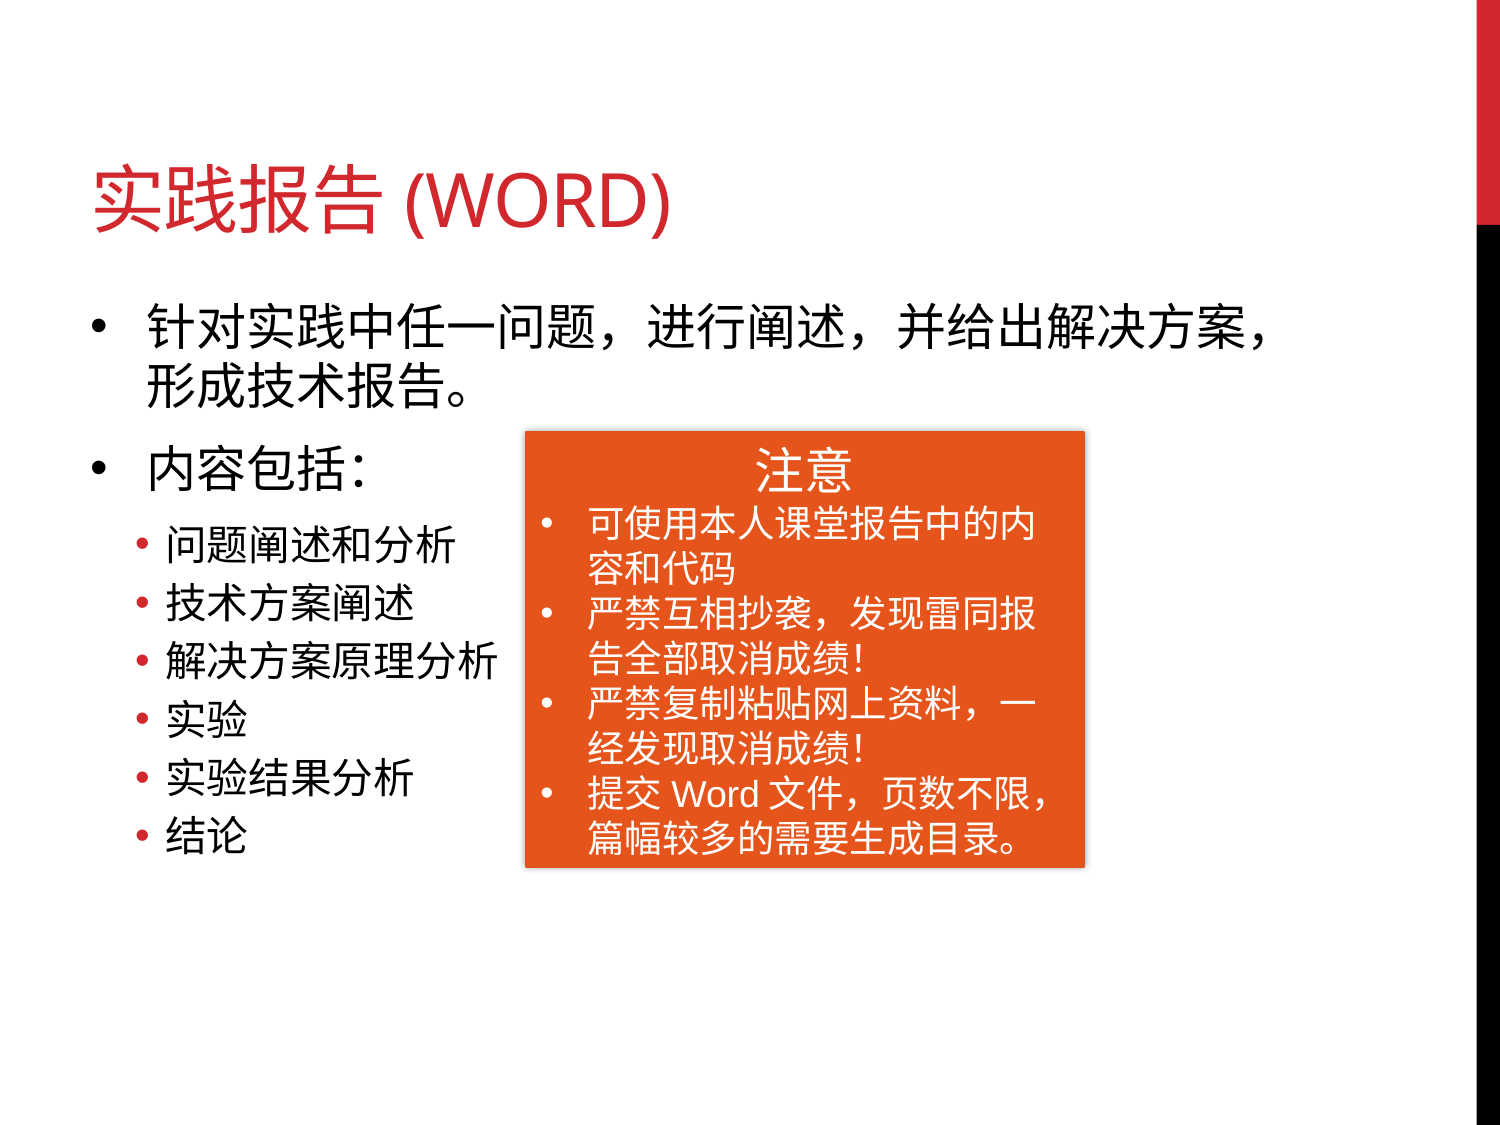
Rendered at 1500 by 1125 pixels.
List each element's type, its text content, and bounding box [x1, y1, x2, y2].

list 针对实践中任一问题，进行阐述，并给出解决方案，形成技术报告。 内容包括： 问题阐述和分析 技术方案阐述 解决方案原理分析 实验 实验结果分析 结论 [75, 287, 1353, 1005]
text_box 注意 可使用本人课堂报告中的内容和代码 严禁互相抄袭，发现雷同报告全部取消成绩！ 严禁复制粘贴网上资料，一经发现取消成绩！ 提交Word文件，页数不限，篇幅较多的需要生成目录。 [525, 431, 1085, 868]
title 实践报告(word) [75, 25, 1025, 250]
